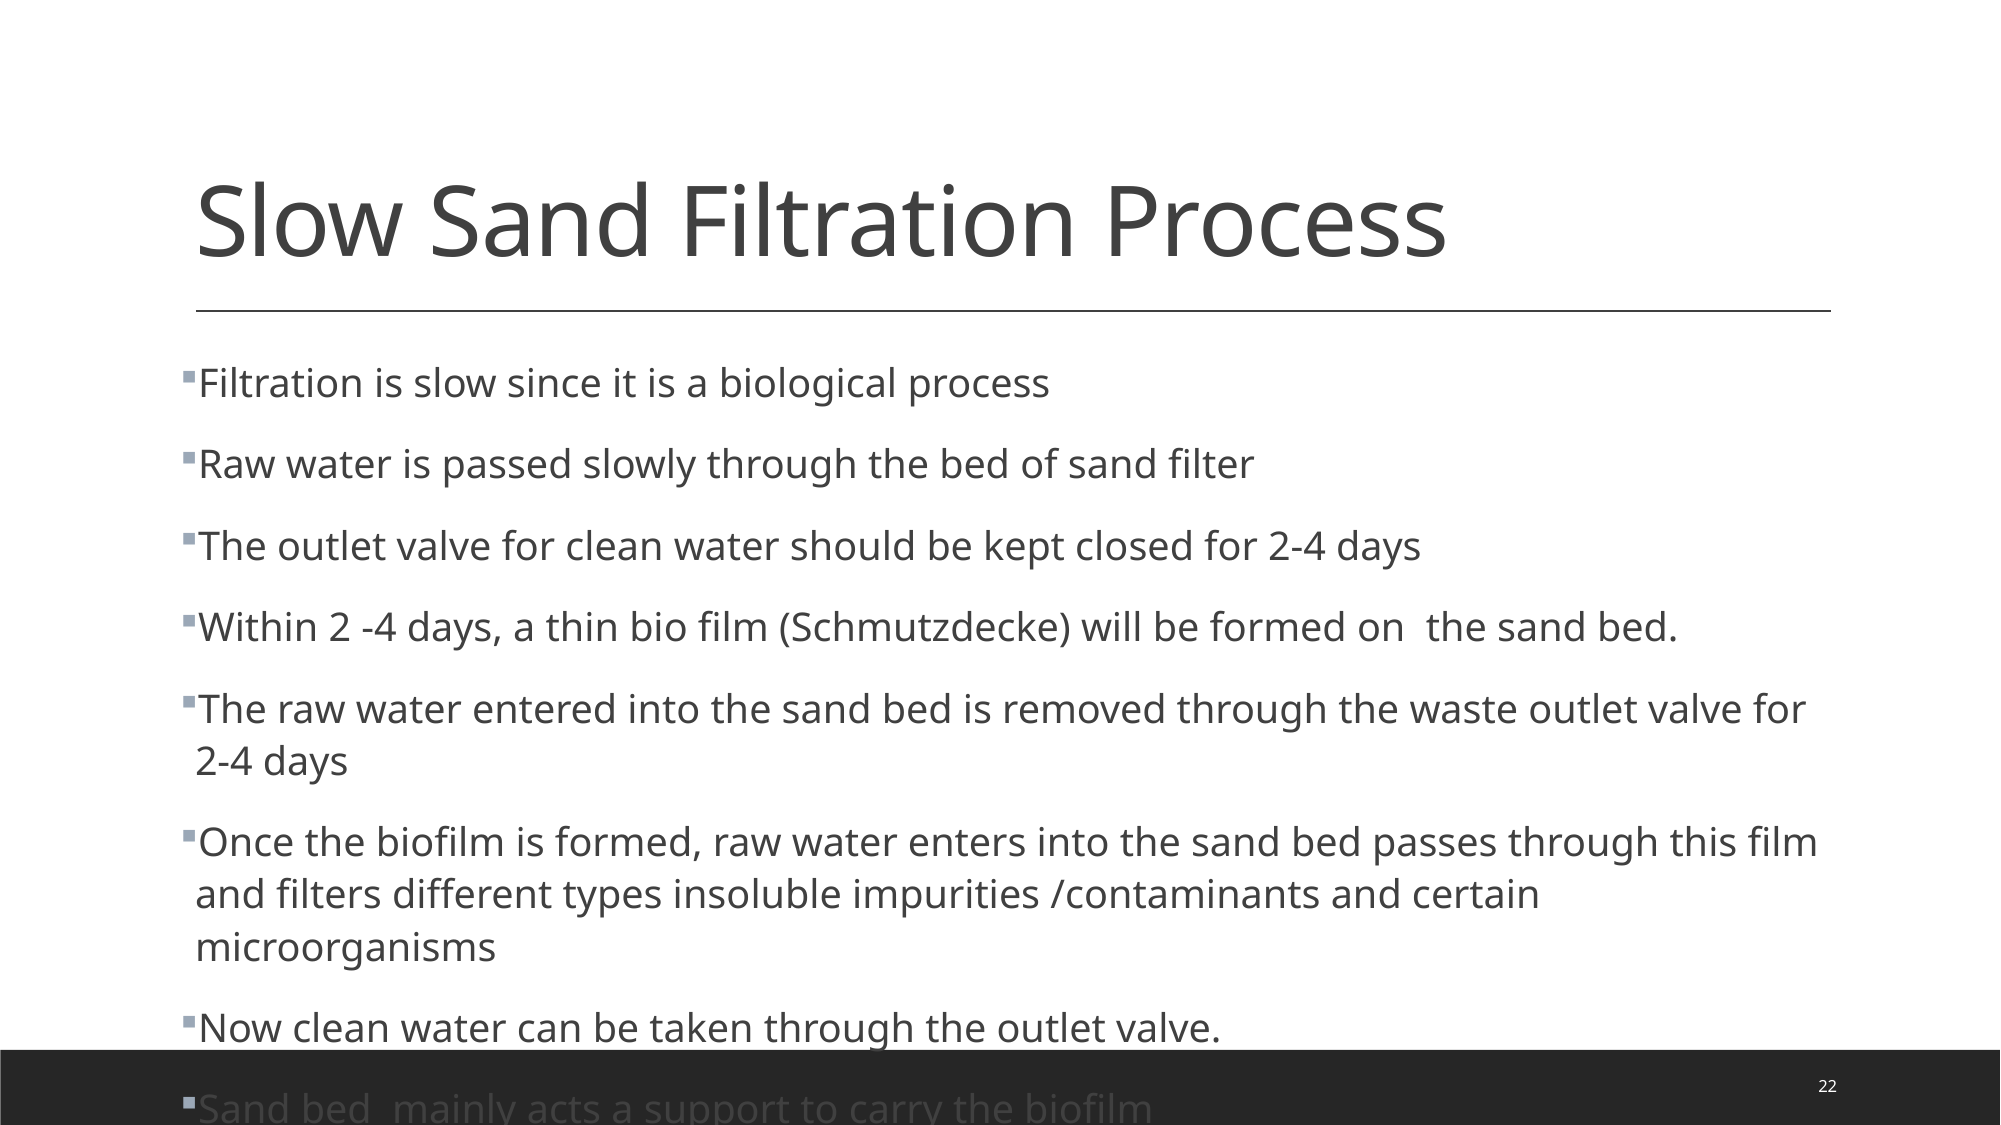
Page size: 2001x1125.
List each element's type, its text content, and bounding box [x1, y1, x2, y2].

title Slow Sand Filtration Process [180, 47, 1830, 285]
slide_number 22 [1803, 1057, 1932, 1118]
list Filtration is slow since it is a biological process Raw water is passed slowly through the bed of sand filter The outlet valve for clean water should be kept closed for 2-4 days Within 2 -4 days, a thin bio film (Schmutzdecke) will be formed on the sand bed. The raw water entered into the sand bed is removed through the waste outlet valve for 2-4 days Once the biofilm is formed, raw water enters into the sand bed passes through this film and filters different types insoluble impurities /contaminants and certain microorganisms Now clean water can be taken through the outlet valve. Sand bed mainly acts a support to carry the biofilm [180, 345, 1830, 1125]
